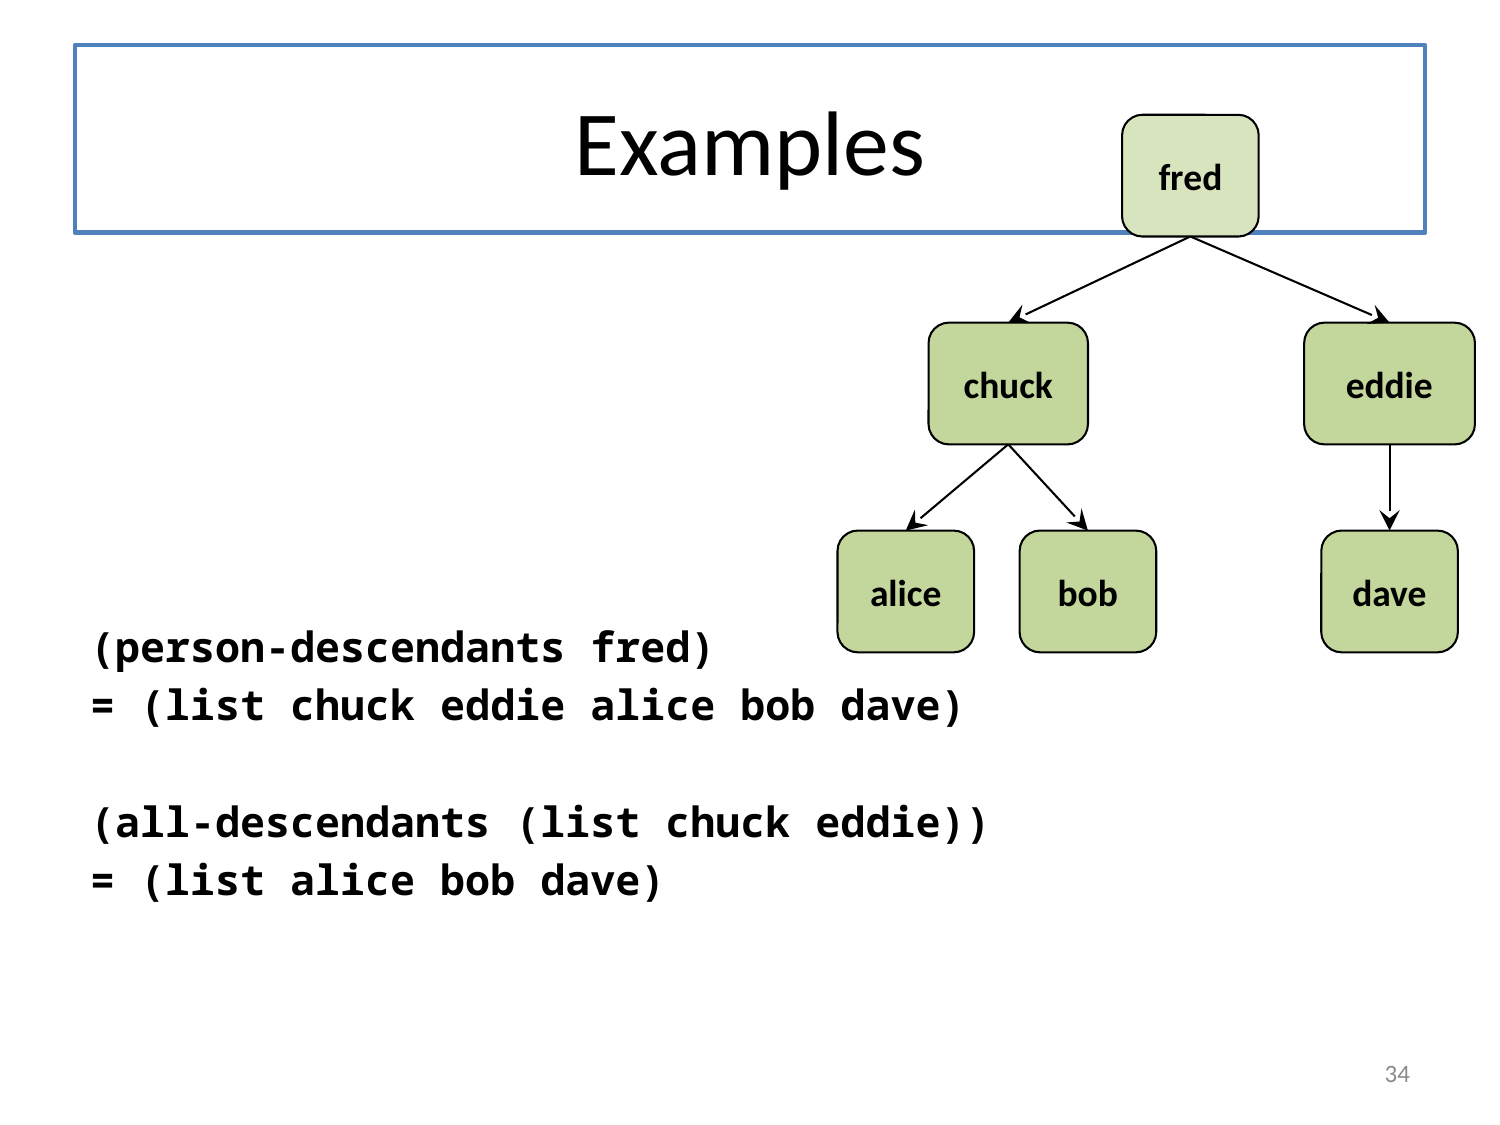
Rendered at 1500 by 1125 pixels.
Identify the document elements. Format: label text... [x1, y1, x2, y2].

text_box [837, 114, 1476, 653]
list (person-descendants fred) = (list chuck eddie alice bob dave) (all-descendants (list chuck eddie)) = (list alice bob dave) [75, 262, 1425, 1005]
title Examples [73, 43, 1427, 235]
slide_number 34 [1074, 1042, 1425, 1103]
